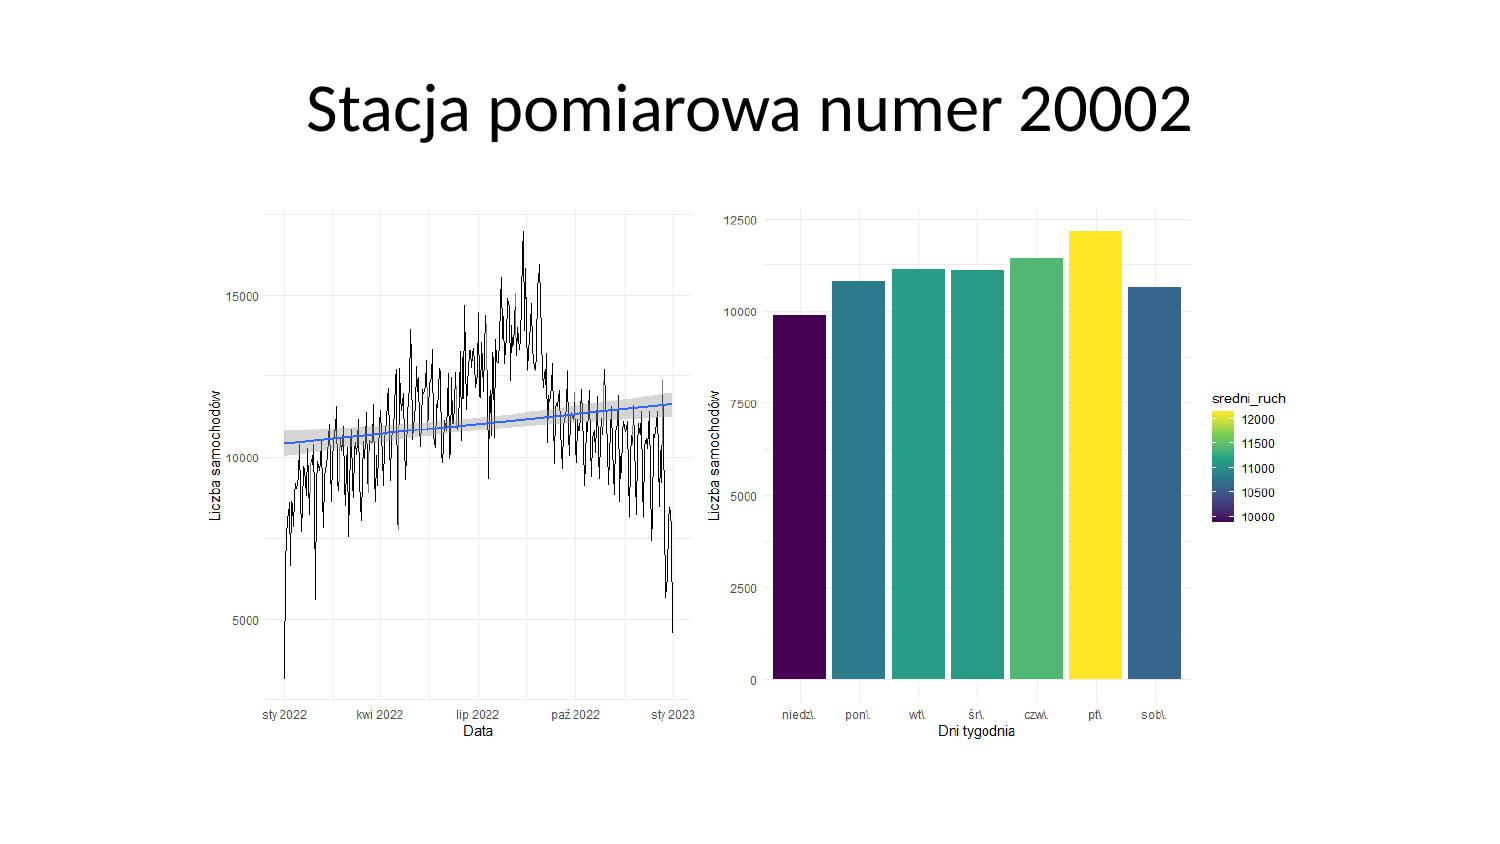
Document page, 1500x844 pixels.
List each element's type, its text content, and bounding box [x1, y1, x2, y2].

title Stacja pomiarowa numer 20002 [75, 33, 1425, 175]
picture [193, 195, 1307, 753]
